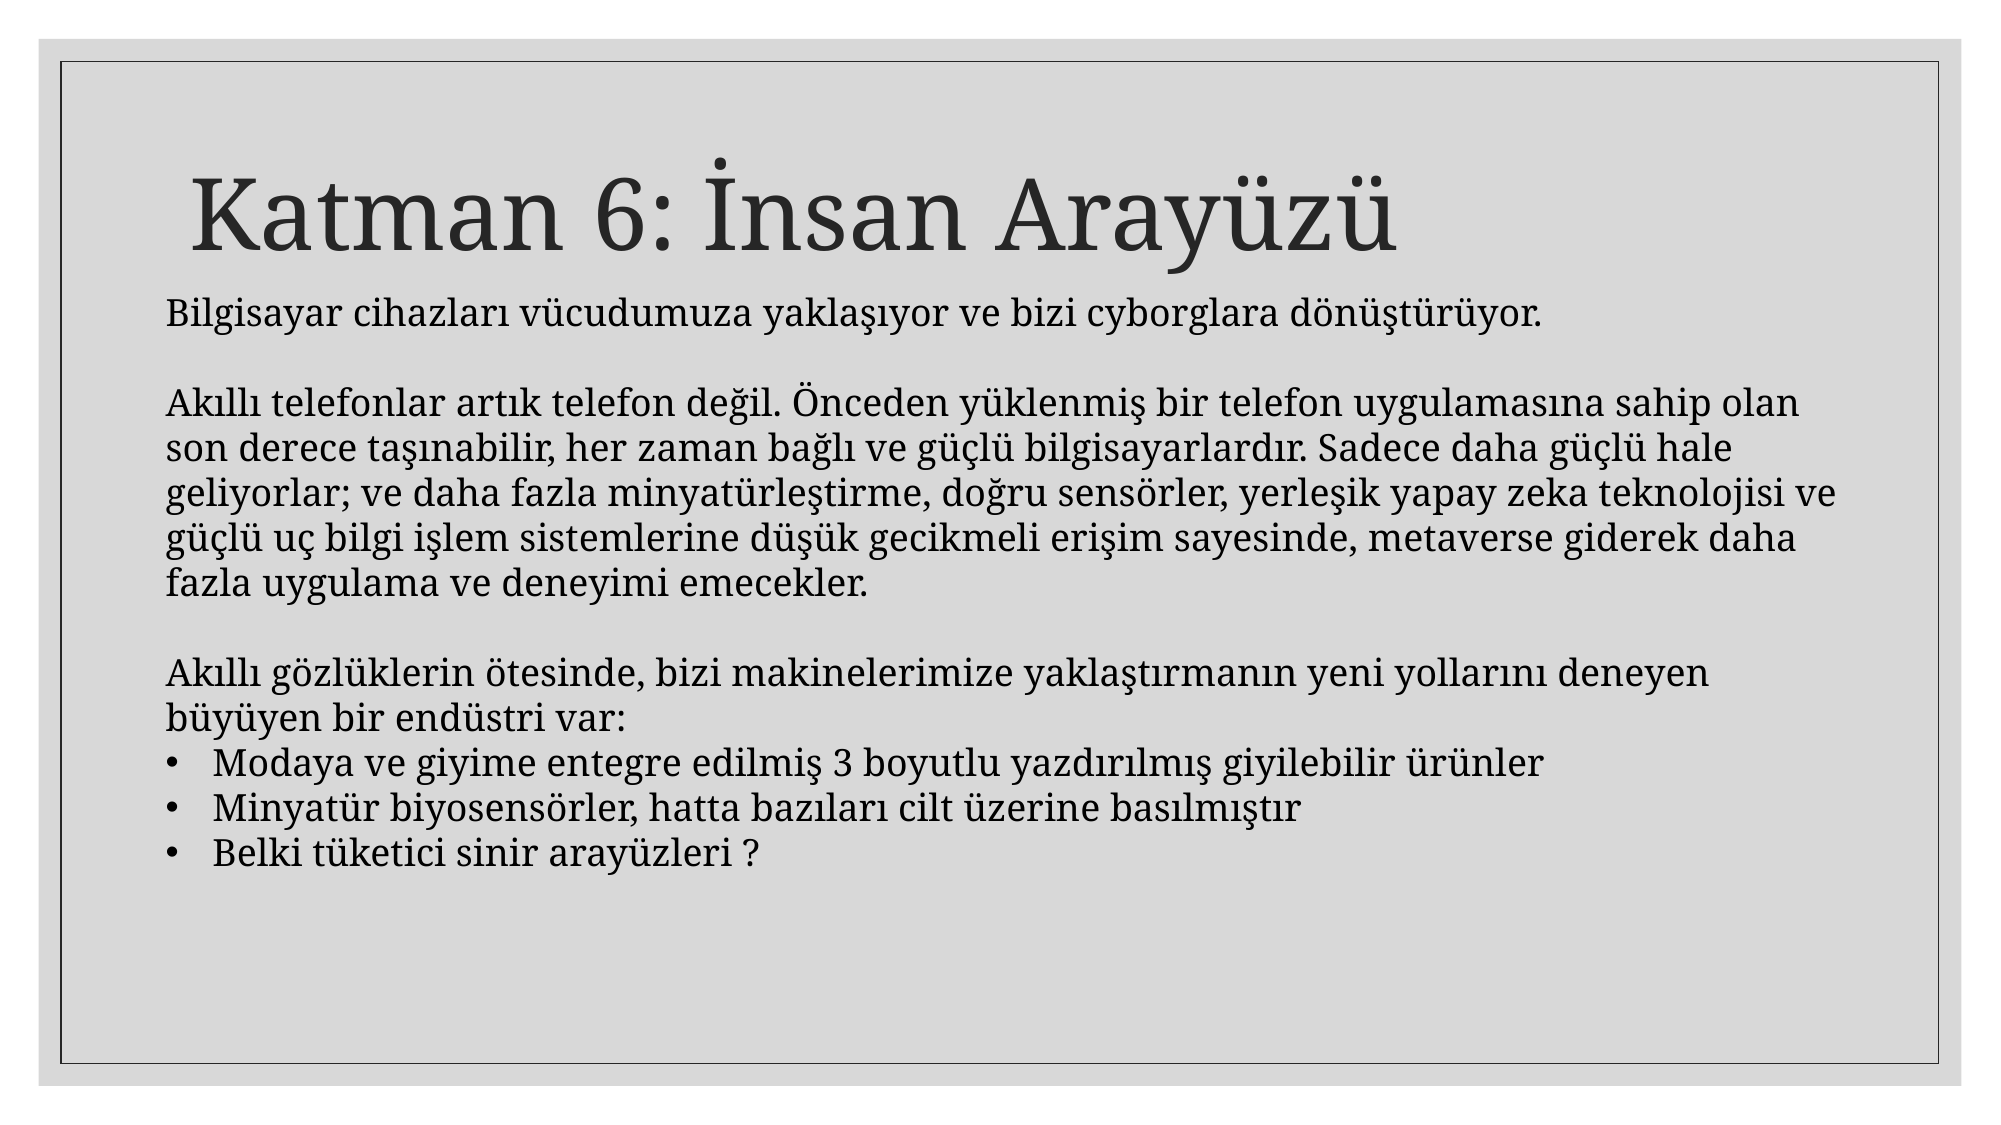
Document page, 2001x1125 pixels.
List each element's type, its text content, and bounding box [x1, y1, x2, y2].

title Katman 6: İnsan Arayüzü [174, 105, 1825, 281]
text_box Bilgisayar cihazları vücudumuza yaklaşıyor ve bizi cyborglara dönüştürüyor. Akıllı telefonlar artık telefon değil. Önceden yüklenmiş bir telefon uygulamasına sahip olan son derece taşınabilir, her zaman bağlı ve güçlü bilgisayarlardır. Sadece daha güçlü hale geliyorlar; ve daha fazla minyatürleştirme, doğru sensörler, yerleşik yapay zeka teknolojisi ve güçlü uç bilgi işlem sistemlerine düşük gecikmeli erişim sayesinde, metaverse giderek daha fazla uygulama ve deneyimi emecekler. Akıllı gözlüklerin ötesinde, bizi makinelerimize yaklaştırmanın yeni yollarını deneyen büyüyen bir endüstri var: Modaya ve giyime entegre edilmiş 3 boyutlu yazdırılmış giyilebilir ürünler Minyatür biyosensörler, hatta bazıları cilt üzerine basılmıştır Belki tüketici sinir arayüzleri ? [150, 281, 1854, 882]
